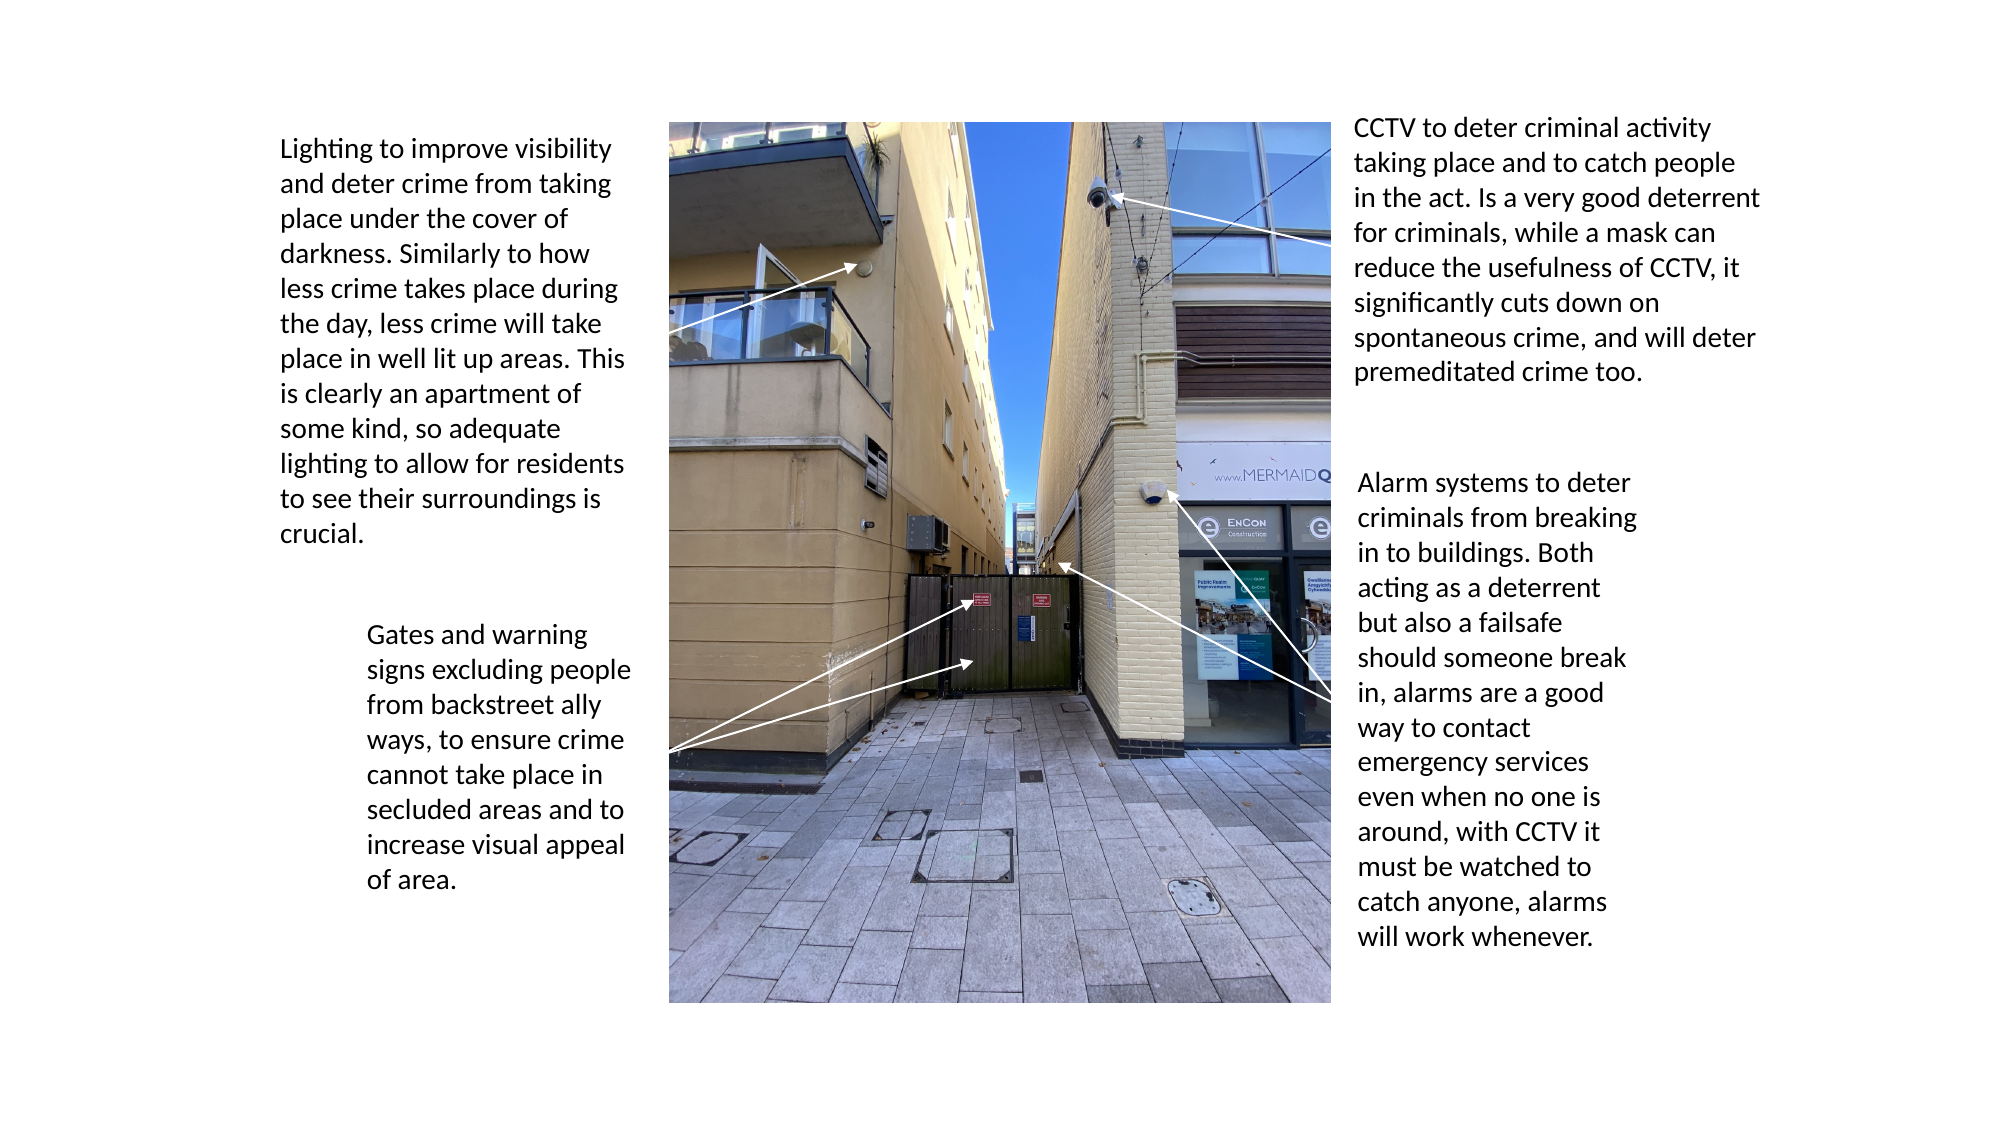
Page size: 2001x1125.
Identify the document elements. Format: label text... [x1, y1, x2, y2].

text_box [1167, 489, 1343, 562]
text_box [1110, 195, 1340, 250]
text_box CCTV to deter criminal activity taking place and to catch people in the act. Is a very good deterrent for criminals, while a mask can reduce the usefulness of CCTV, it significantly cuts down on spontaneous crime, and will deter premeditated crime too. [1339, 100, 1778, 396]
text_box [651, 264, 858, 342]
text_box Alarm systems to deter criminals from breaking in to buildings. Both acting as a deterrent but also a failsafe should someone break in, alarms are a good way to contact emergency services even when no one is around, with CCTV it must be watched to catch anyone, alarms will work whenever. [1342, 455, 1655, 960]
text_box Gates and warning signs excluding people from backstreet ally ways, to ensure crime cannot take place in secluded areas and to increase visual appeal of area. [352, 607, 661, 903]
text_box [1057, 562, 1343, 711]
picture [669, 122, 1331, 1003]
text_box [660, 599, 975, 757]
text_box Lighting to improve visibility and deter crime from taking place under the cover of darkness. Similarly to how less crime takes place during the day, less crime will take place in well lit up areas. This is clearly an apartment of some kind, so adequate lighting to allow for residents to see their surroundings is crucial. [265, 122, 652, 557]
